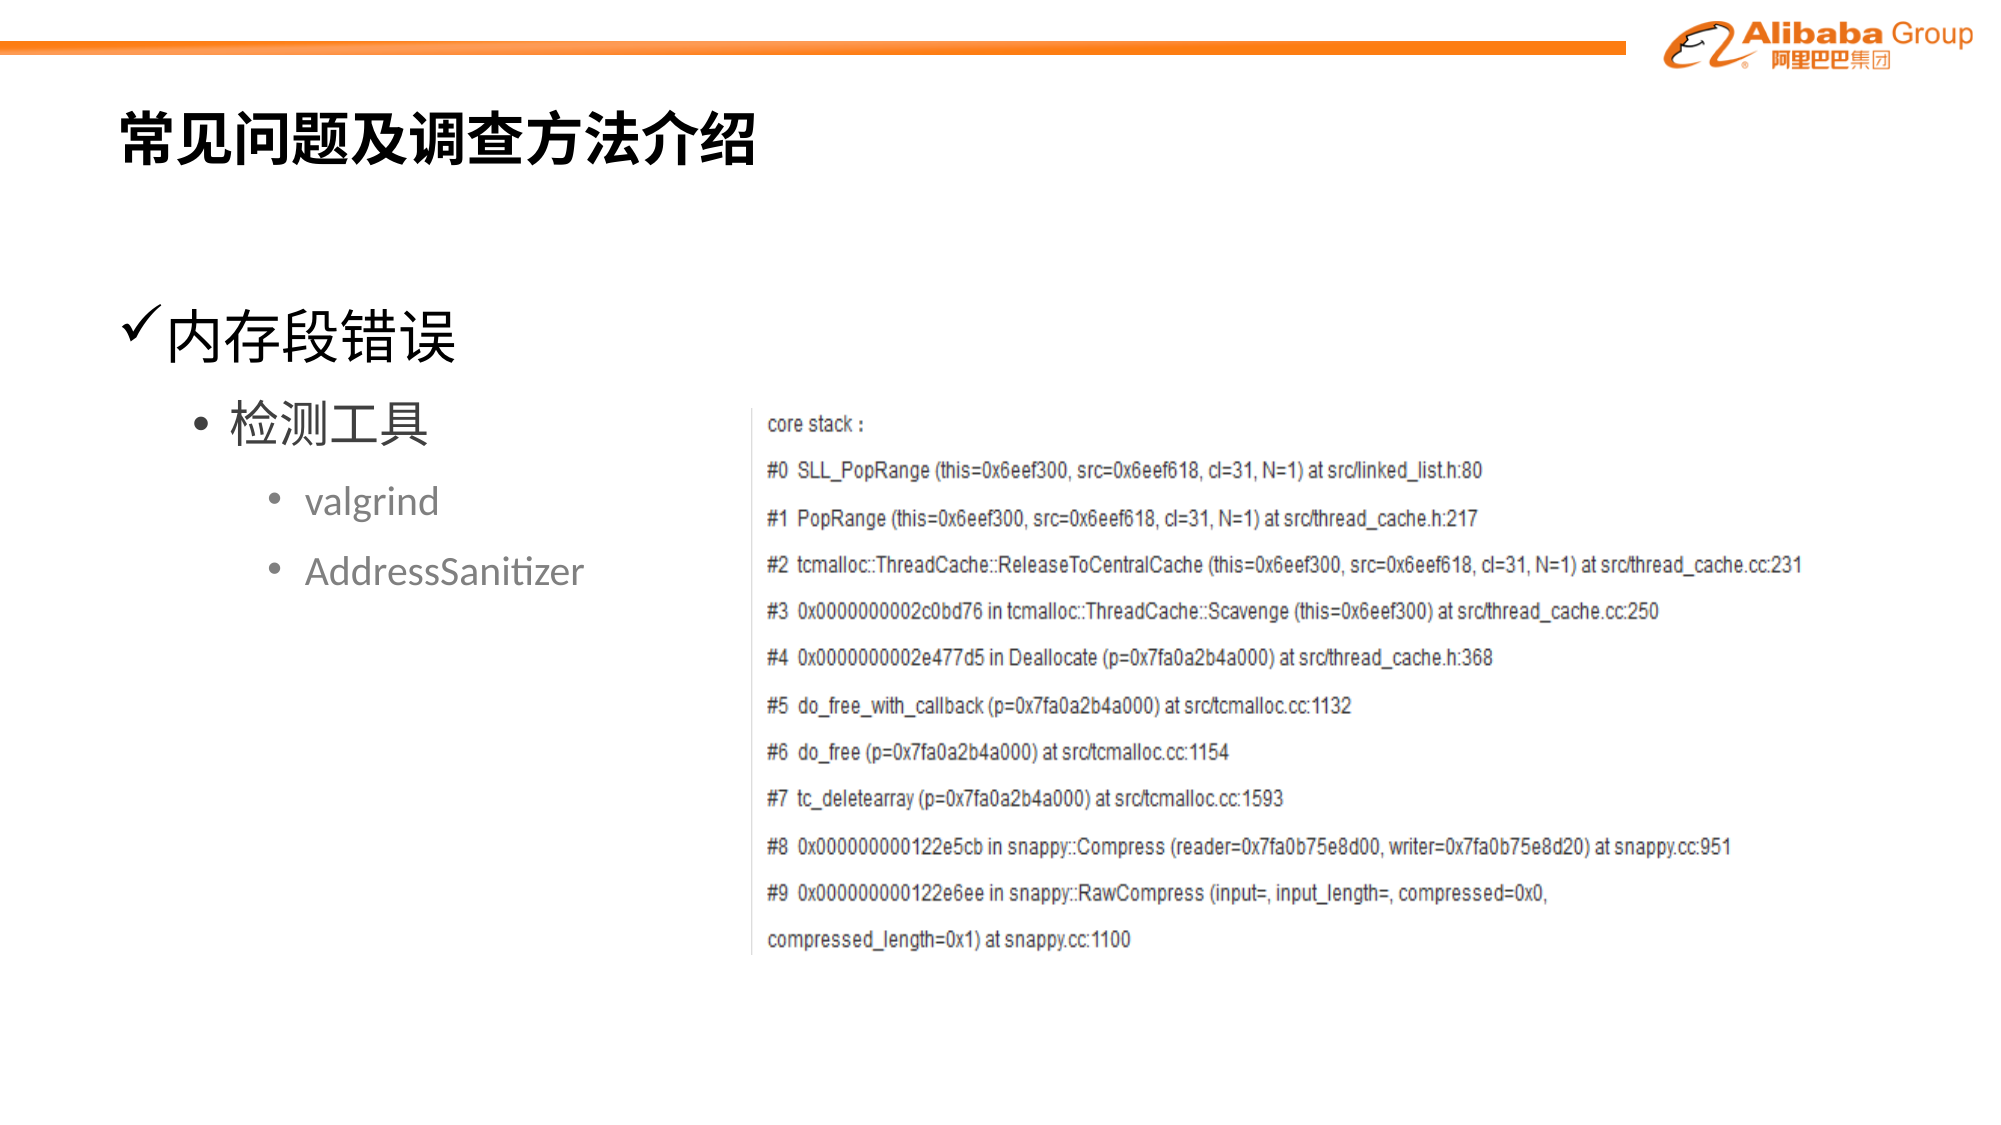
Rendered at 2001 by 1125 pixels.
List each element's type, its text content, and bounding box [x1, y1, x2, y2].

list 内存段错误 检测工具 valgrind AddressSanitizer [102, 278, 1957, 1024]
picture [751, 408, 1827, 955]
title 常见问题及调查方法介绍 [102, 75, 1769, 209]
picture [0, 41, 1626, 55]
picture [1661, 21, 1973, 76]
